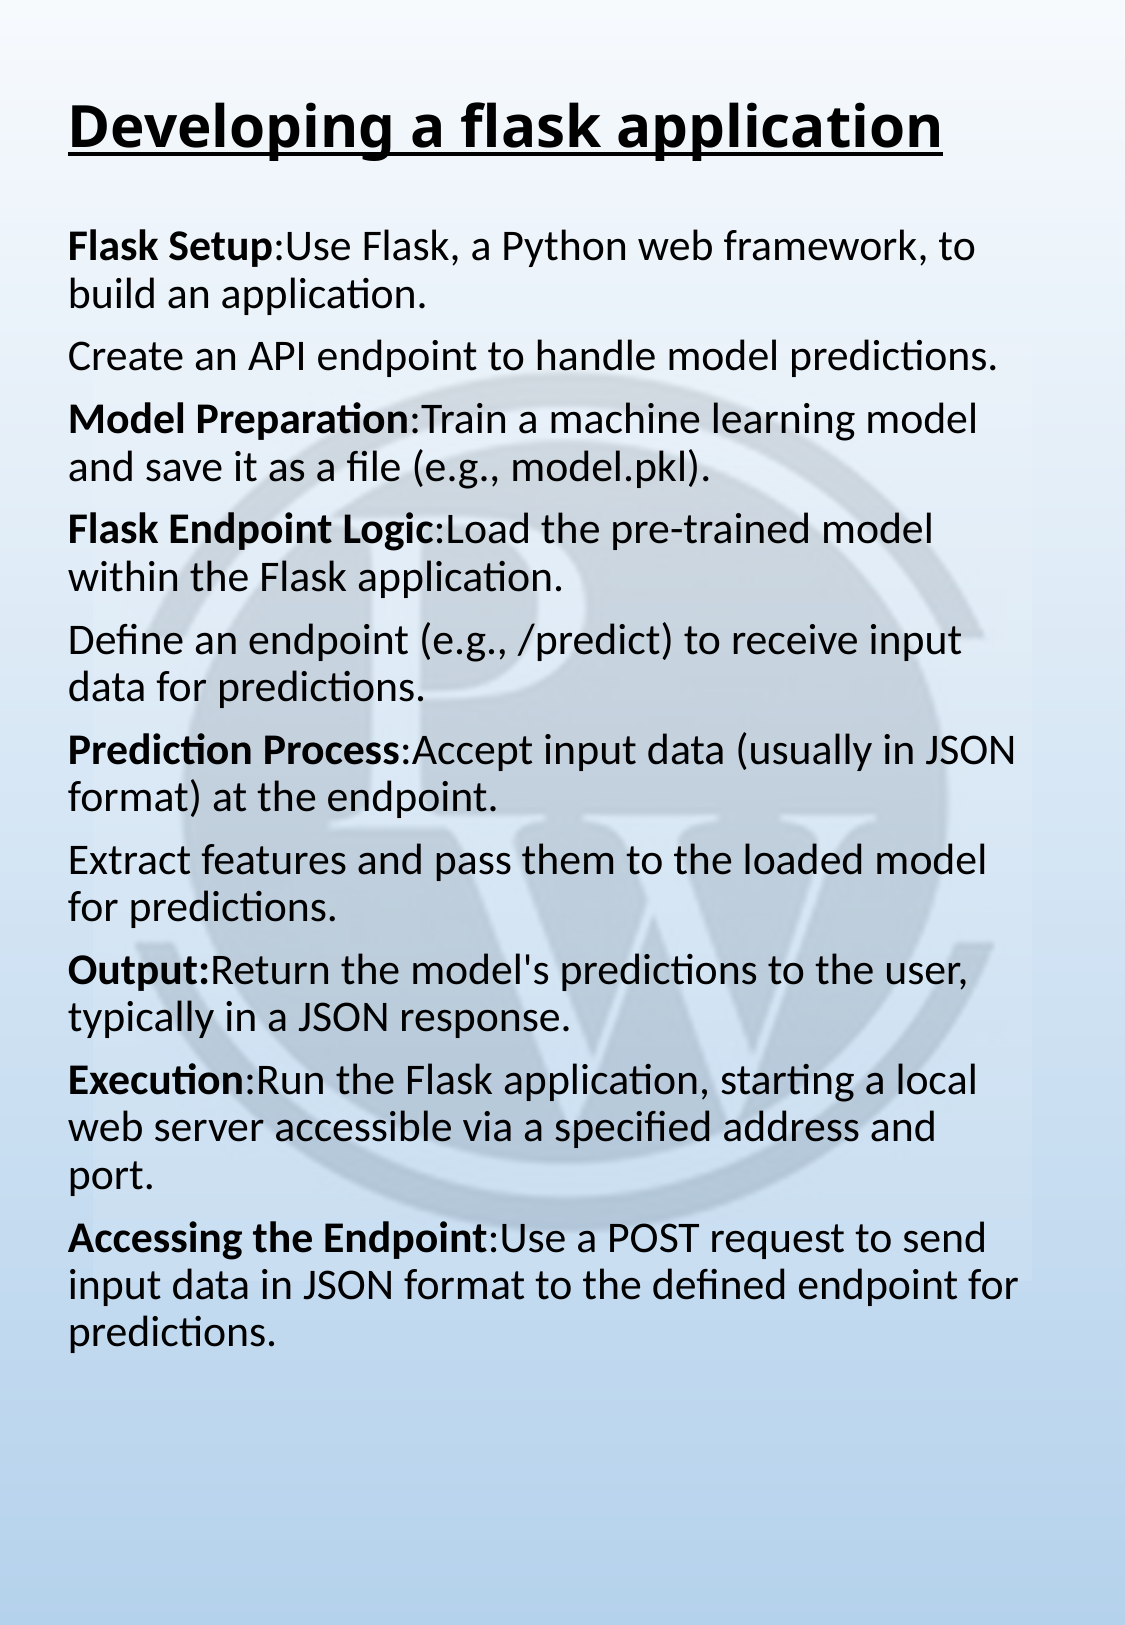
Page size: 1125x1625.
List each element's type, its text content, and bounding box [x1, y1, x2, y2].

list Flask Setup:Use Flask, a Python web framework, to build an application. Create an API endpoint to handle model predictions. Model Preparation:Train a machine learning model and save it as a file (e.g., model.pkl). Flask Endpoint Logic:Load the pre-trained model within the Flask application. Define an endpoint (e.g., /predict) to receive input data for predictions. Prediction Process:Accept input data (usually in JSON format) at the endpoint. Extract features and pass them to the loaded model for predictions. Output:Return the model's predictions to the user, typically in a JSON response. Execution:Run the Flask application, starting a local web server accessible via a specified address and port. Accessing the Endpoint:Use a POST request to send input data in JSON format to the defined endpoint for predictions. [52, 215, 1048, 1625]
title Developing a flask application [52, 0, 1024, 215]
